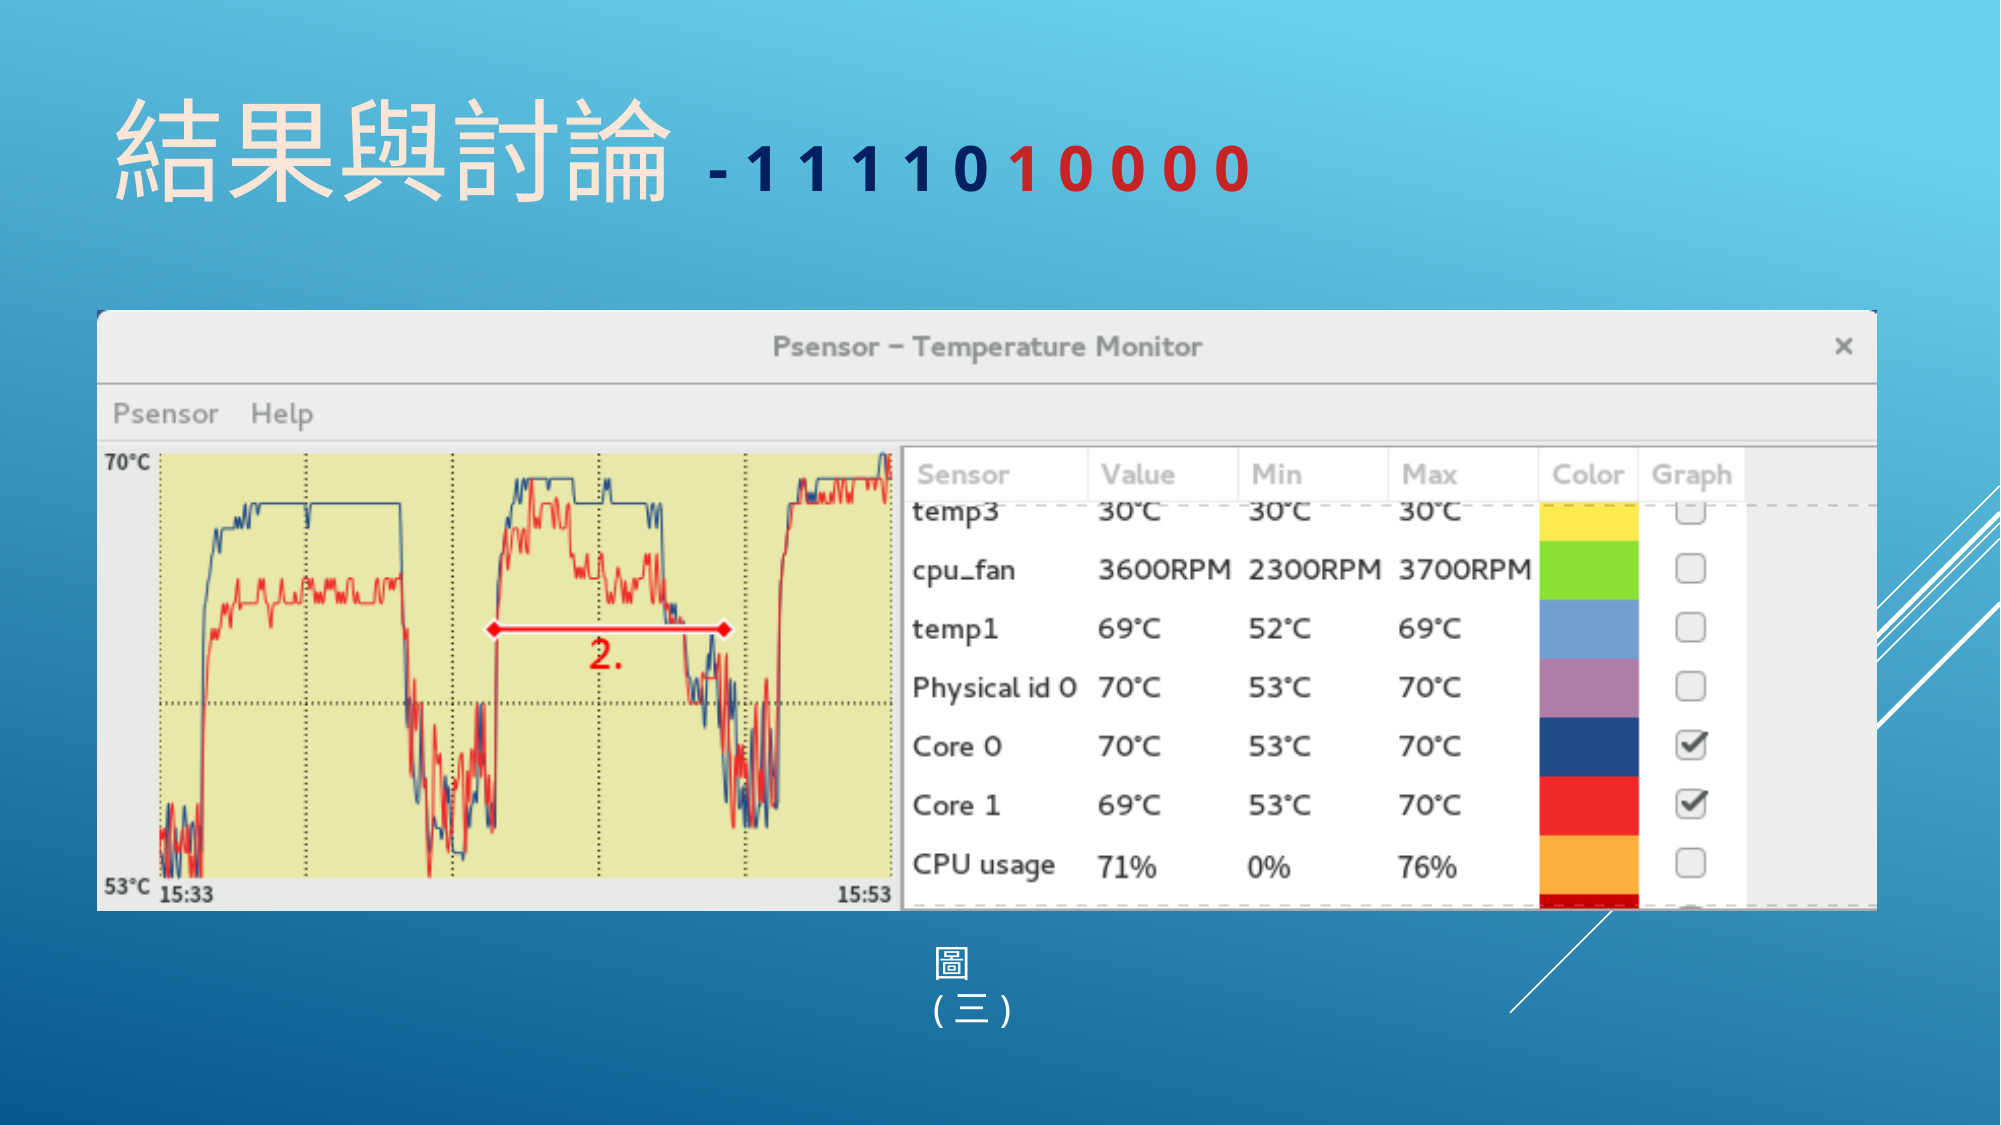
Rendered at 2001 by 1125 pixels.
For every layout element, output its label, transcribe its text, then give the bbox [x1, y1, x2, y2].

title 結果與討論 [97, 25, 1498, 273]
picture [97, 309, 1877, 911]
text_box 圖(三) [918, 932, 1056, 1038]
list - 1 1 1 1 0 1 0 0 0 0 [693, 25, 1564, 258]
